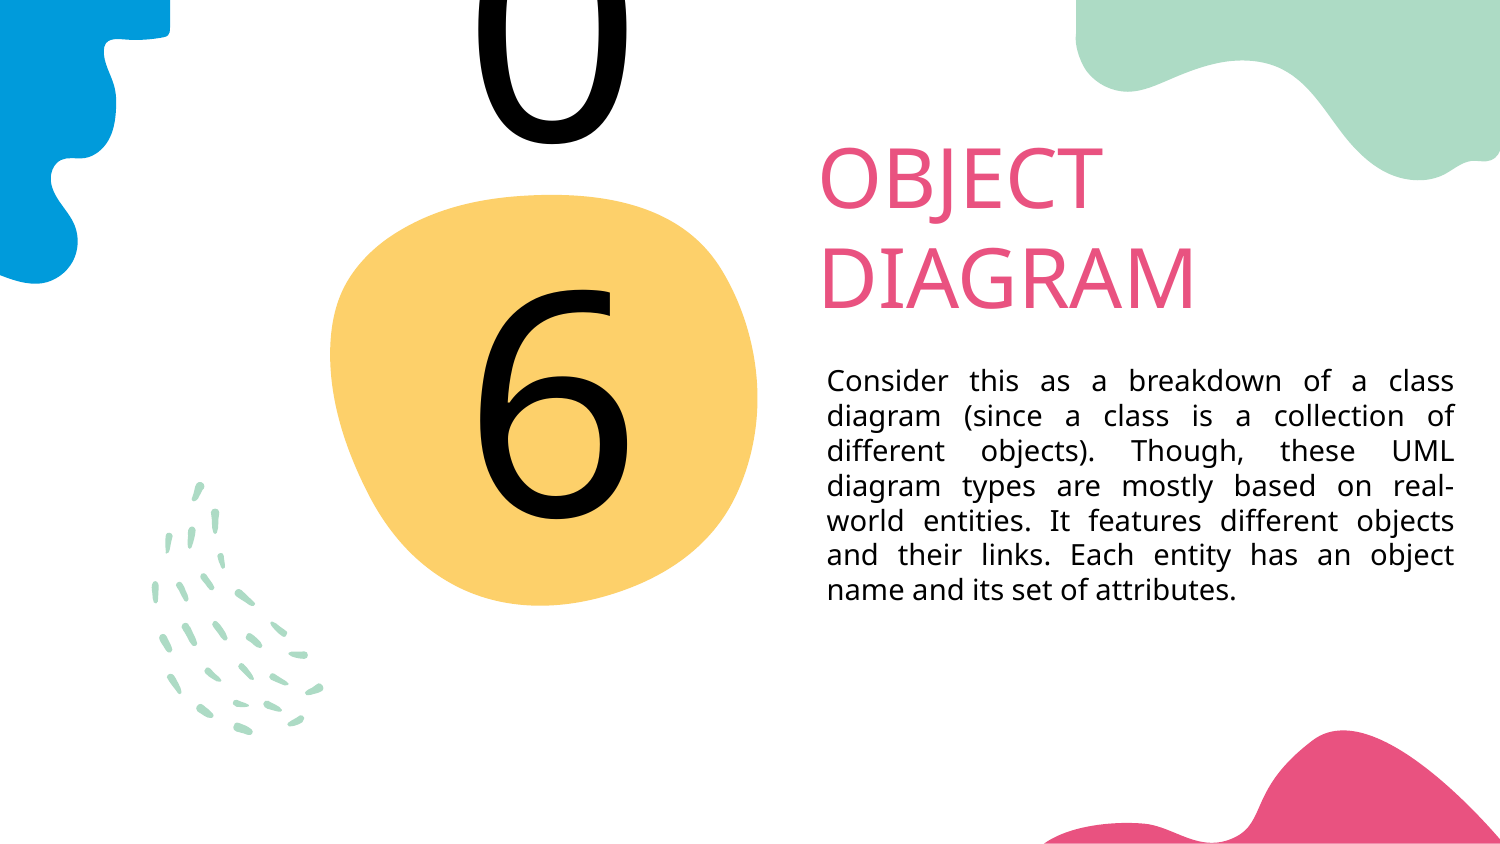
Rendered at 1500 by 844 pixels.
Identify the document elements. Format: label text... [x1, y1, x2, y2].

title 06 [381, 339, 725, 595]
text_box Consider this as a breakdown of a class diagram (since a class is a collection of different objects). Though, these UML diagram types are mostly based on real-world entities. It features different objects and their links. Each entity has an object name and its set of attributes. [811, 354, 1470, 614]
title OBJECT DIAGRAM [802, 74, 1374, 377]
